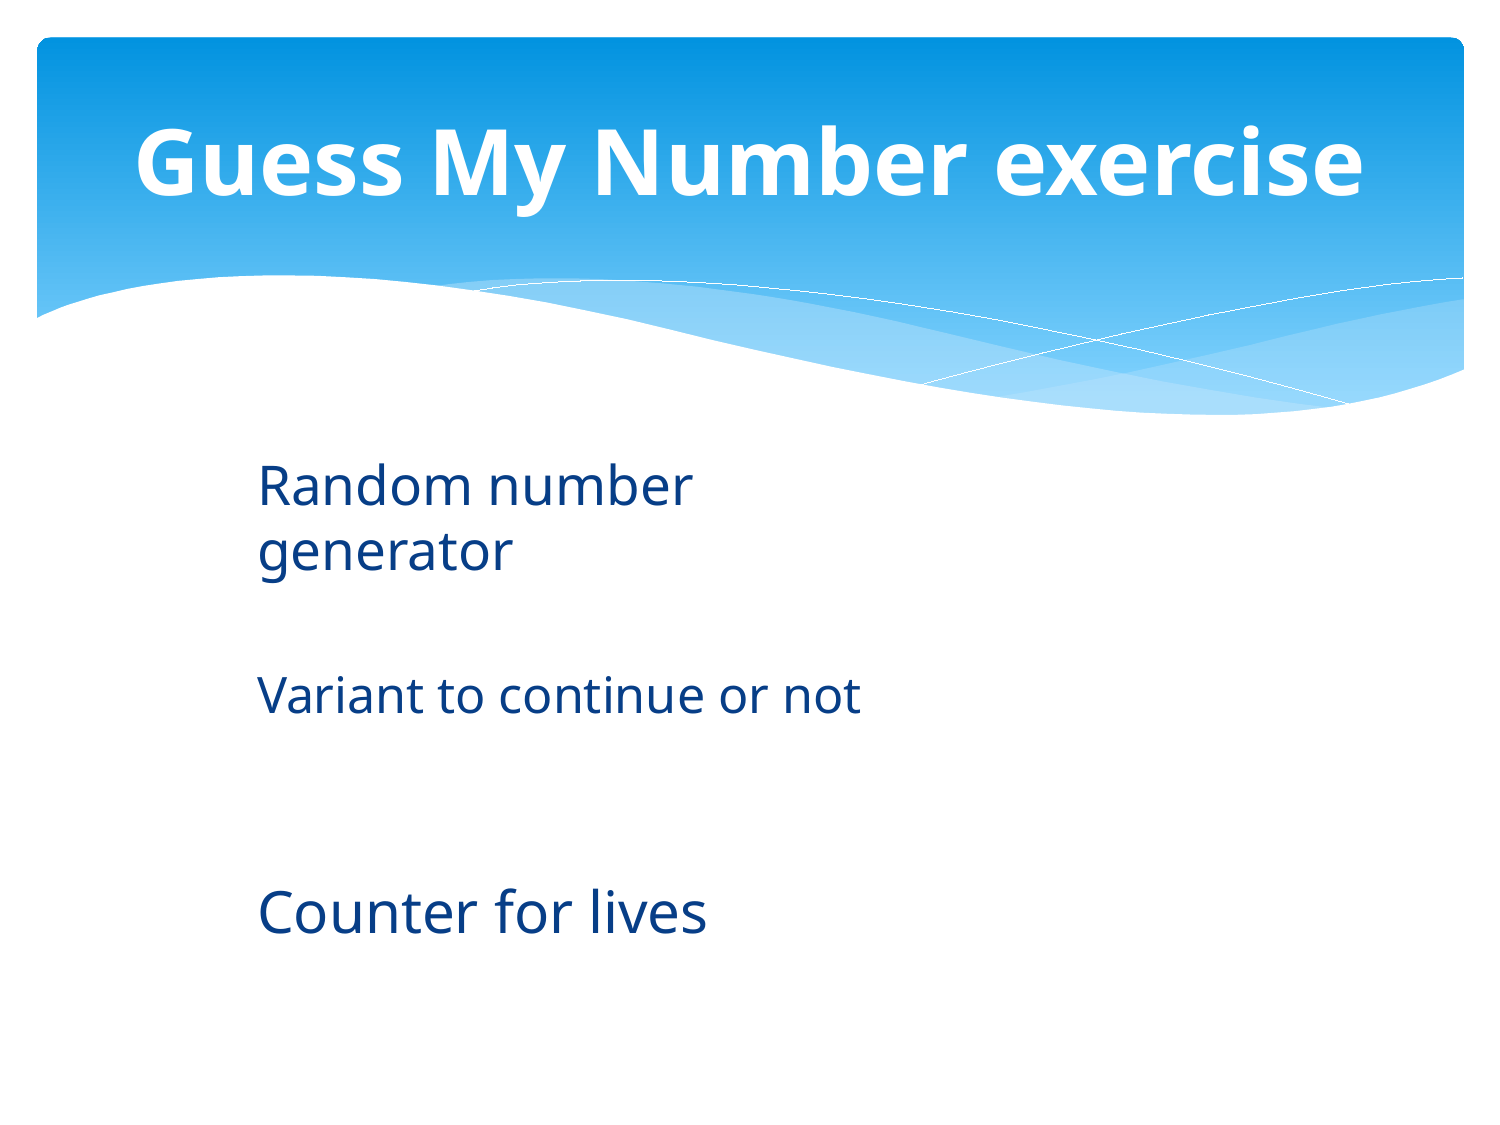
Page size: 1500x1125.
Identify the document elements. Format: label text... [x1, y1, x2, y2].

text_box Variant to continue or not [242, 655, 946, 775]
list Random number generator [242, 443, 947, 590]
title Guess My Number exercise [75, 55, 1425, 261]
text_box Counter for lives [242, 868, 869, 1010]
